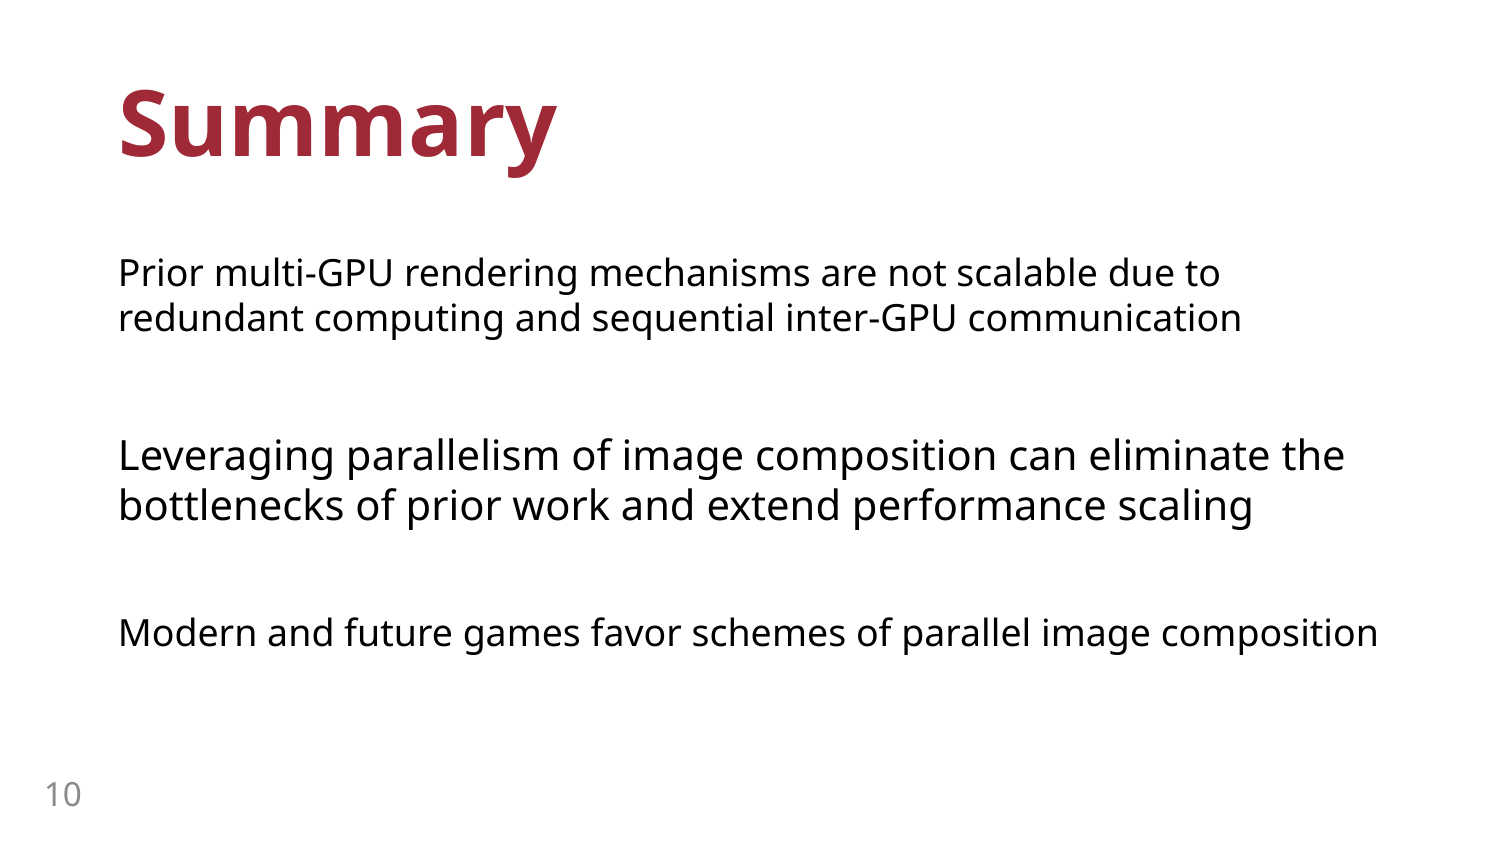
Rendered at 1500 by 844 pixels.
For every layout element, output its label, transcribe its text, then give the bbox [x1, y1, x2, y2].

text_box Modern and future games favor schemes of parallel image composition [103, 602, 1407, 662]
text_box Prior multi-GPU rendering mechanisms are not scalable due to redundant computing and sequential inter-GPU communication [103, 241, 1407, 347]
title Summary [103, 44, 1500, 208]
text_box Leveraging parallelism of image composition can eliminate the bottlenecks of prior work and extend performance scaling [103, 421, 1407, 537]
